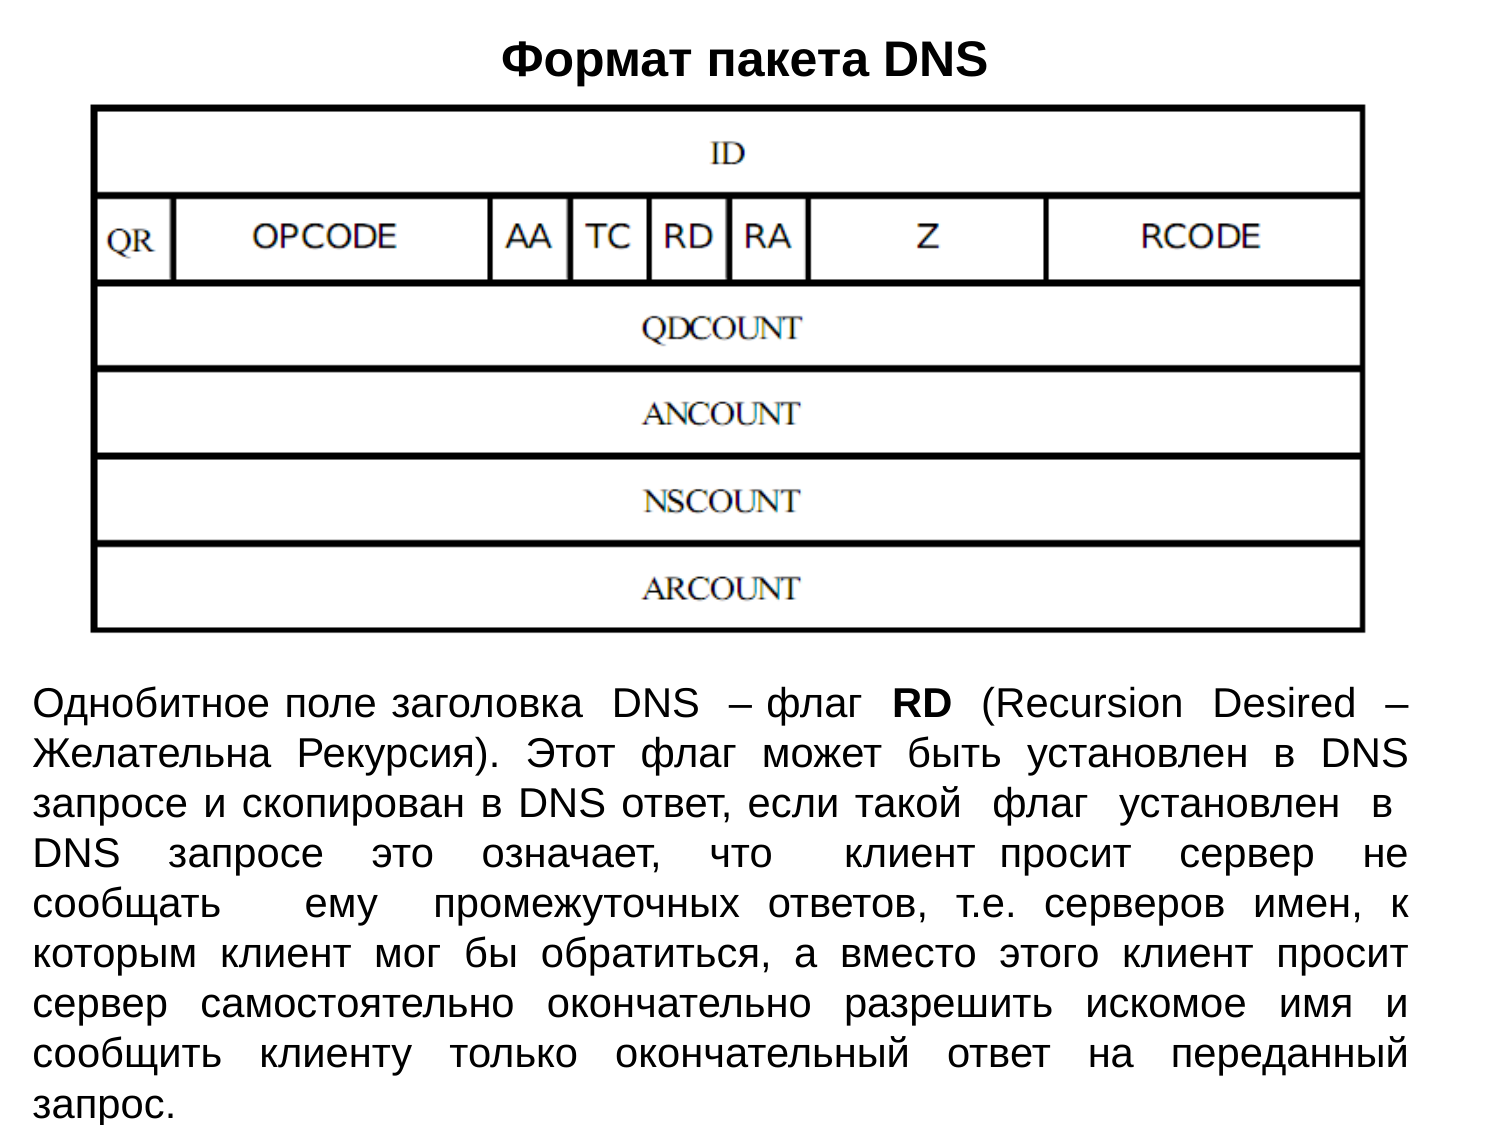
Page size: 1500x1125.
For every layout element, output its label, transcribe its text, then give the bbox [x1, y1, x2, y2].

picture [50, 74, 1415, 665]
text_box Формат пакета DNS [486, 19, 1004, 73]
text_box Однобитное поле заголовка DNS – флаг RD (Recursion Desired – Желательна Рекурсия). Этот флаг может быть установлен в DNS запросе и скопирован в DNS ответ, если такой флаг установлен в DNS запросе это означает, что клиент просит сервер не сообщать ему промежуточных ответов, т.е. серверов имен, к которым клиент мог бы обратиться, а вместо этого клиент просит сервер самостоятельно окончательно разрешить искомое имя и сообщить клиенту только окончательный ответ на переданный запрос. [17, 668, 1424, 1125]
